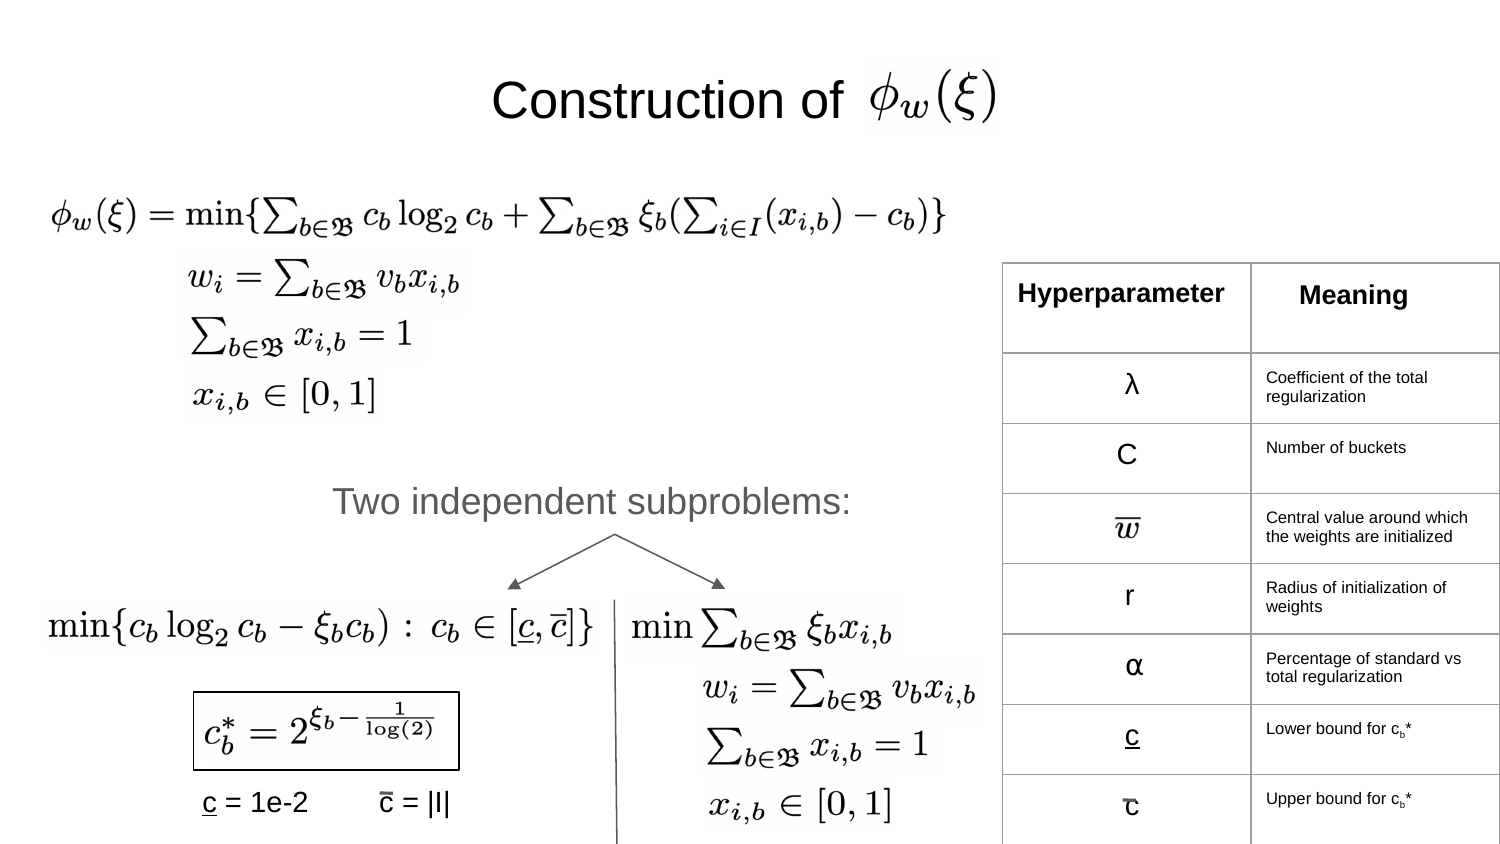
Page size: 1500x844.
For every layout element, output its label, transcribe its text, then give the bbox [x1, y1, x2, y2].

table_cell Number of buckets [1252, 424, 1499, 493]
text_box Two independent subproblems: [317, 462, 913, 535]
table_cell Central value around which the weights are initialized [1252, 494, 1499, 563]
table_header Hyperparameter [1003, 264, 1250, 352]
table_cell C [1003, 424, 1250, 493]
table_cell λ [1003, 354, 1250, 423]
table_cell ⍺ [1003, 635, 1250, 704]
picture [1106, 507, 1151, 550]
table_cell c [1003, 775, 1250, 844]
title Construction of [476, 51, 868, 146]
picture [189, 368, 380, 423]
picture [862, 58, 1001, 132]
picture [624, 596, 984, 773]
text_box c = 1e-2 [187, 768, 338, 832]
table_cell Upper bound for cb* [1252, 775, 1499, 844]
table_cell Radius of initialization of weights [1252, 564, 1499, 633]
picture [45, 180, 950, 363]
picture [203, 697, 440, 764]
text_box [614, 534, 726, 590]
table_cell [1003, 494, 1250, 563]
picture [46, 599, 597, 654]
table_cell r [1003, 564, 1250, 633]
table_cell Lower bound for cb* [1252, 705, 1499, 774]
table_cell c [1003, 705, 1250, 774]
text_box c = |I| [364, 768, 489, 832]
table_cell Coefficient of the total regularization [1252, 354, 1499, 423]
picture [704, 779, 896, 834]
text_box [507, 534, 612, 590]
table_header Meaning [1252, 264, 1499, 352]
table_cell Percentage of standard vs total regularization [1252, 635, 1499, 704]
text_box [193, 691, 459, 768]
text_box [614, 599, 618, 844]
